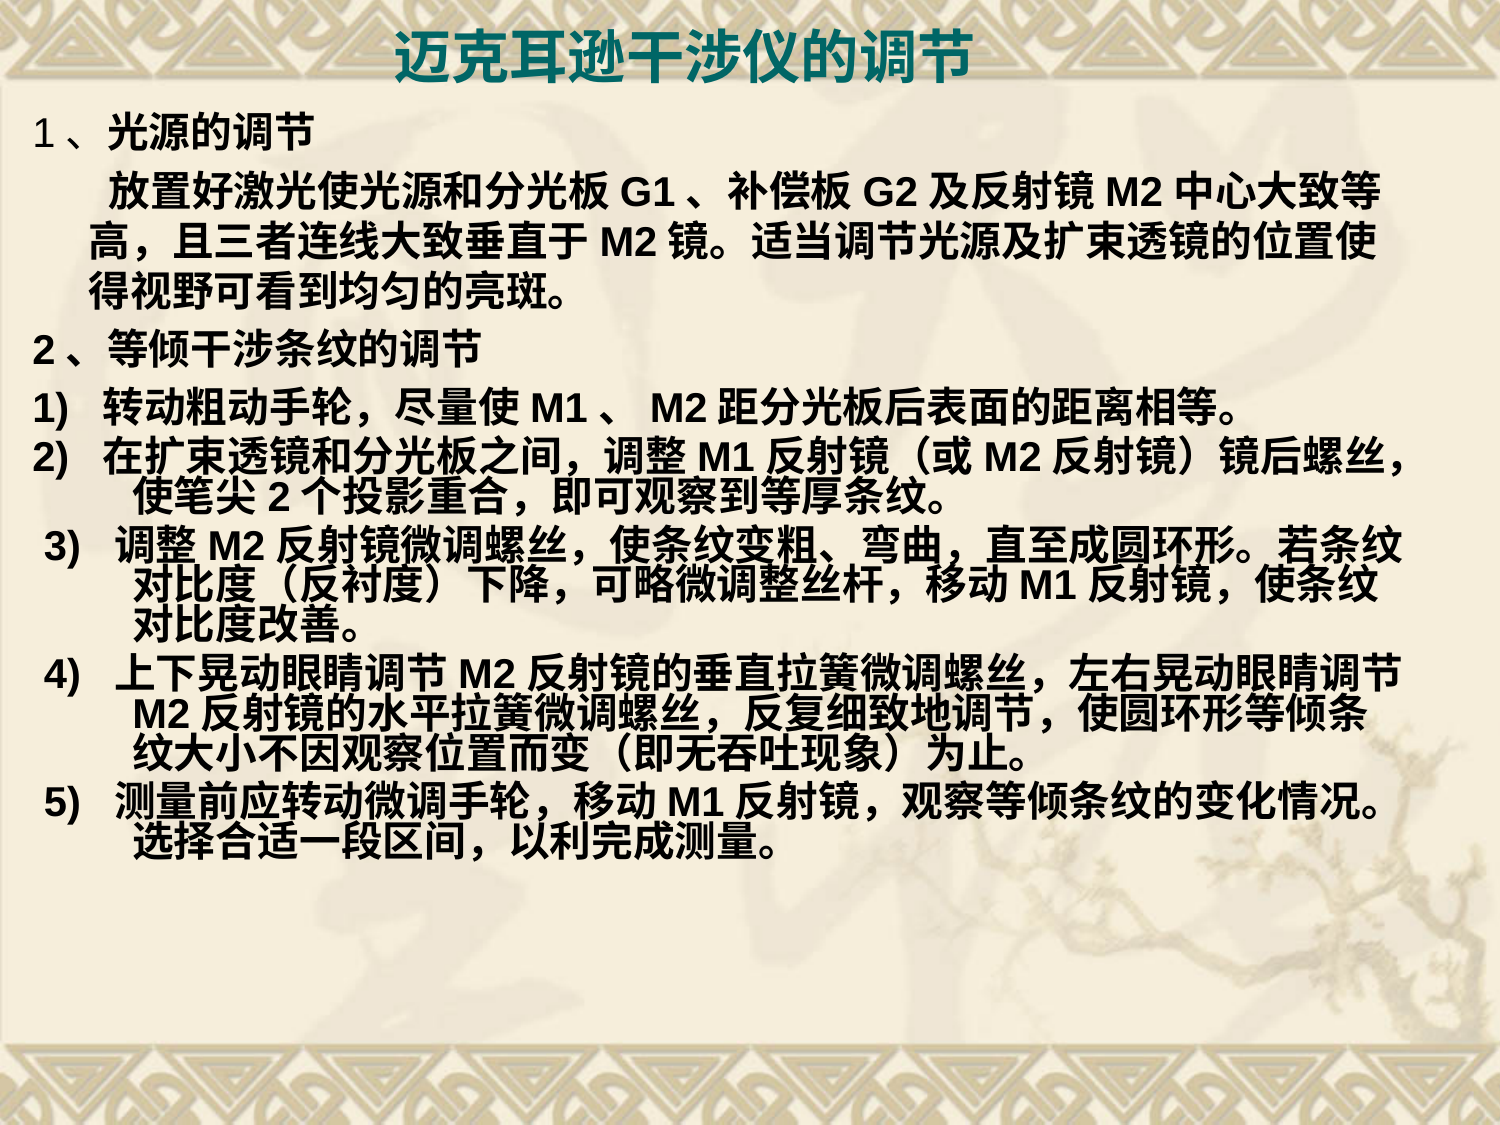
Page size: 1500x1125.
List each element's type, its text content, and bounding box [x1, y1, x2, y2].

list 1、光源的调节 放置好激光使光源和分光板G1、补偿板G2及反射镜M2中心大致等高，且三者连线大致垂直于M2镜。适当调节光源及扩束透镜的位置使得视野可看到均匀的亮斑。 2、等倾干涉条纹的调节 1) 转动粗动手轮，尽量使M1、M2距分光板后表面的距离相等。 2) 在扩束透镜和分光板之间，调整M1反射镜（或M2反射镜）镜后螺丝，使笔尖2个投影重合，即可观察到等厚条纹。 3) 调整M2反射镜微调螺丝，使条纹变粗、弯曲，直至成圆环形。若条纹对比度（反衬度）下降，可略微调整丝杆，移动M1反射镜，使条纹对比度改善。 4) 上下晃动眼睛调节M2反射镜的垂直拉簧微调螺丝，左右晃动眼睛调节M2反射镜的水平拉簧微调螺丝，反复细致地调节，使圆环形等倾条纹大小不因观察位置而变（即无吞吐现象）为止。 5) 测量前应转动微调手轮，移动M1反射镜，观察等倾条纹的变化情况。选择合适一段区间，以利完成测量。 [17, 98, 1419, 990]
text_box 迈克耳逊干涉仪的调节 [355, 13, 1014, 98]
picture [0, 0, 1500, 1125]
